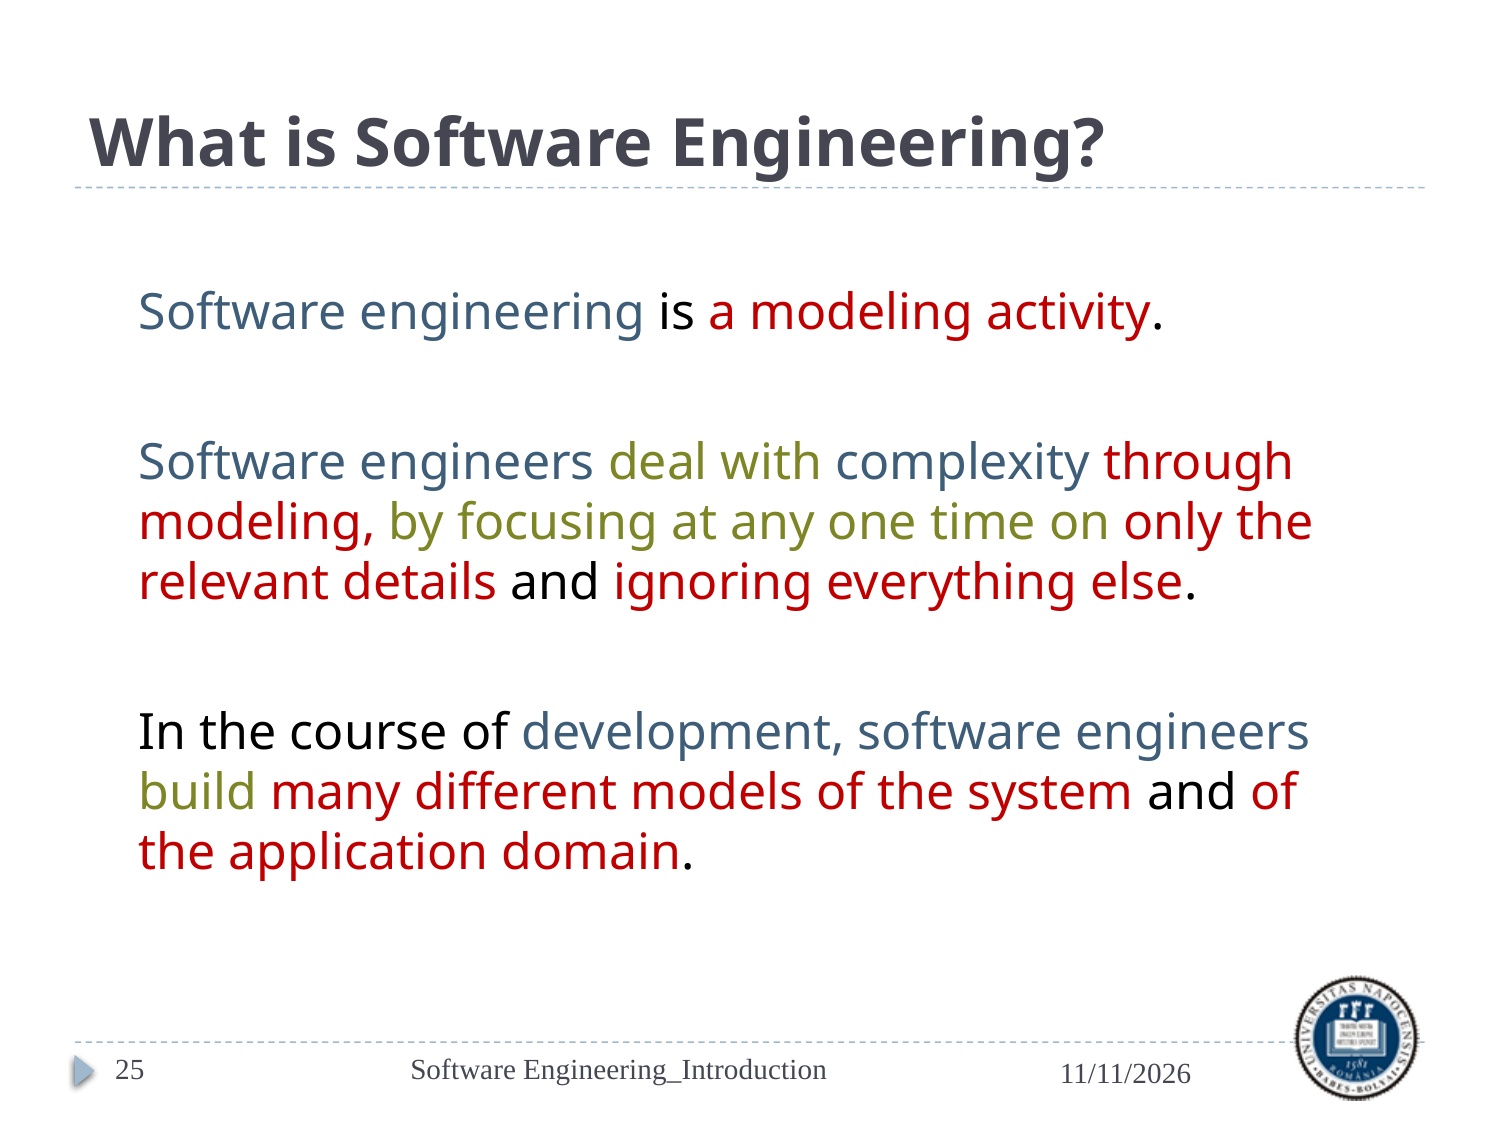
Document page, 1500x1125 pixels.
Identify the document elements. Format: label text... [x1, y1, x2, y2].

slide_number 25 [100, 1042, 313, 1103]
text_box Software engineering is a modeling activity. Software engineers deal with complexity through modeling, by focusing at any one time on only the relevant details and ignoring everything else. In the course of development, software engineers build many different models of the system and of the application domain. [123, 241, 1365, 887]
footer Software Engineering_Introduction [395, 1042, 1051, 1103]
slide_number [1045, 1046, 1421, 1107]
title What is Software Engineering? [75, 37, 1425, 188]
picture [1293, 975, 1420, 1046]
